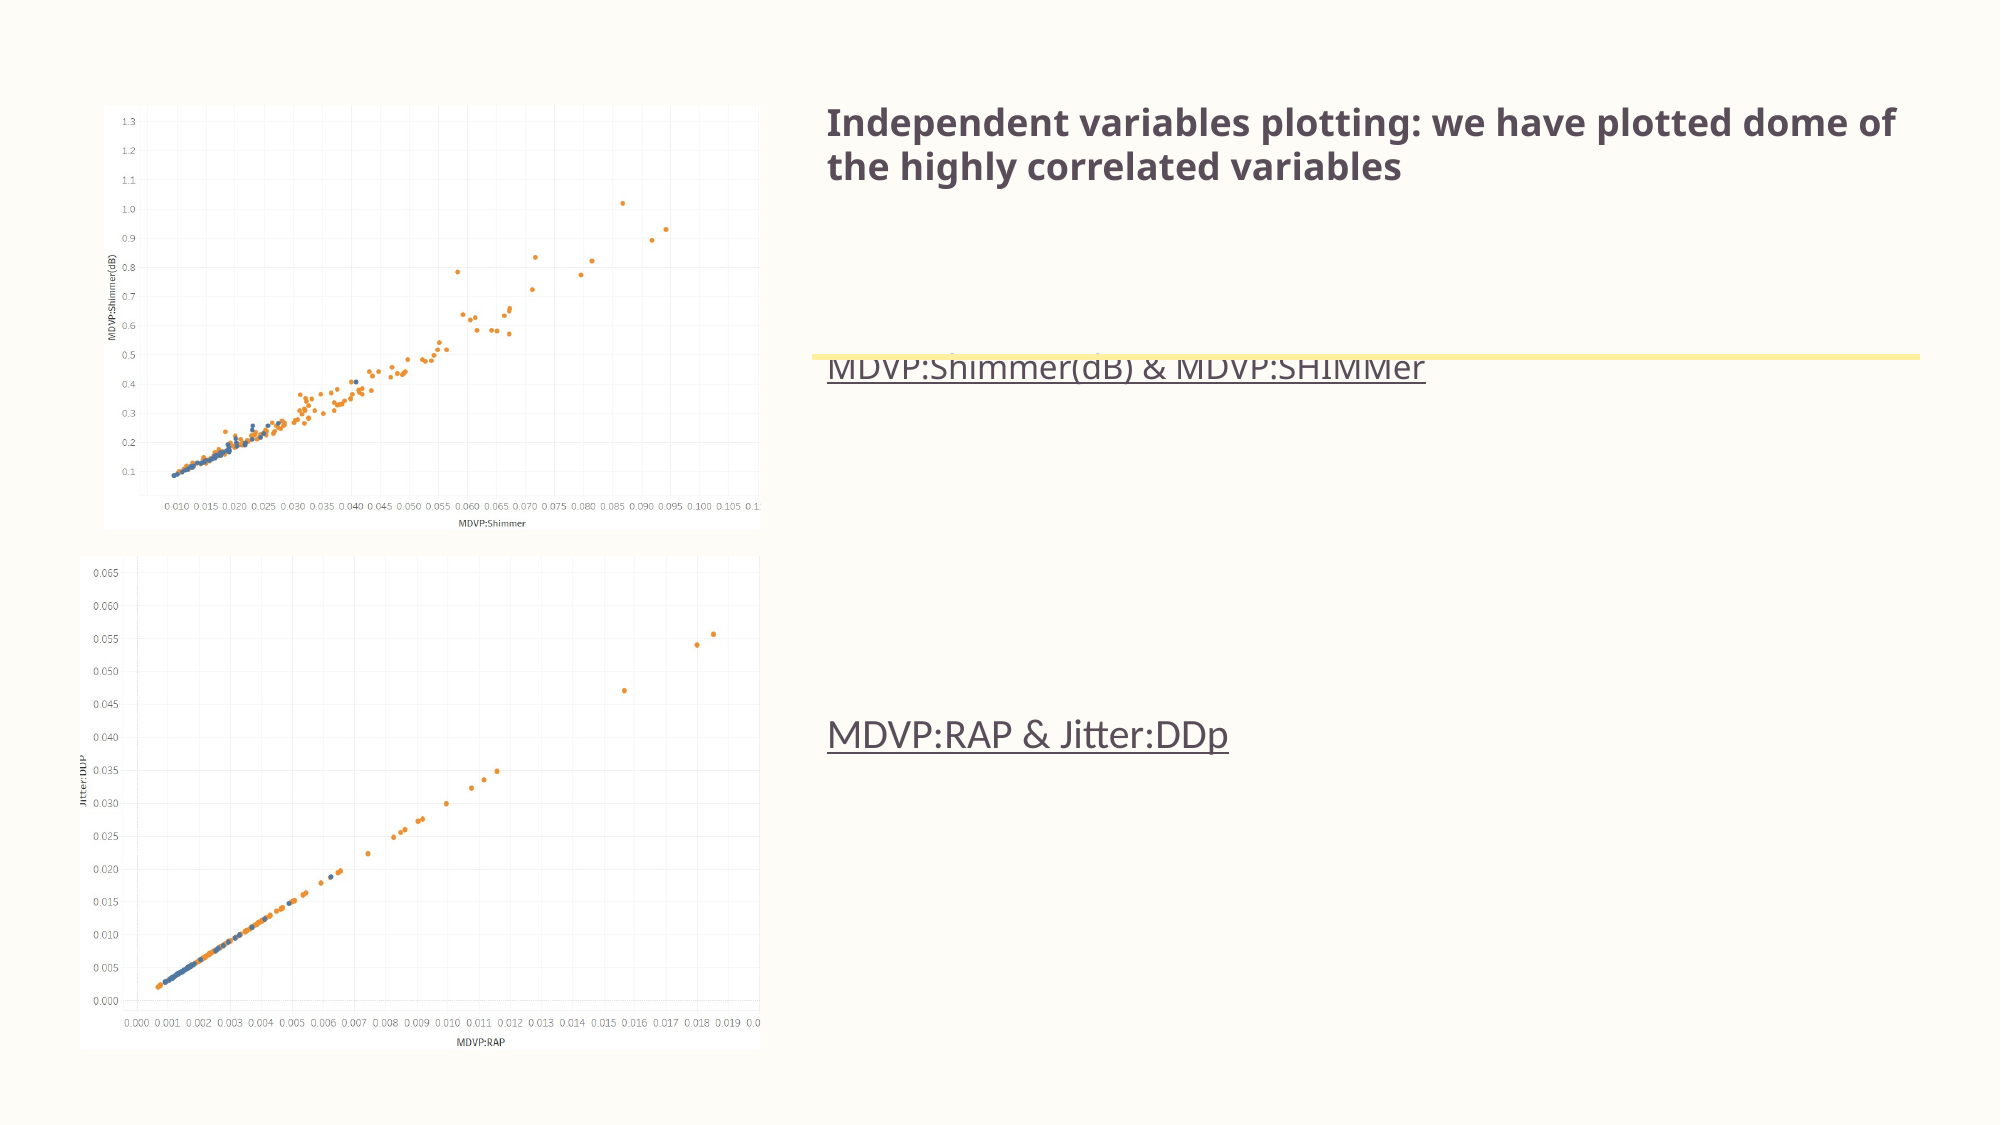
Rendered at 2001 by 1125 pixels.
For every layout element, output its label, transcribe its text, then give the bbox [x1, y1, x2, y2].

picture [103, 104, 761, 530]
list MDVP:RAP & Jitter:DDp [811, 399, 1920, 1001]
title Independent variables plotting: we have plotted dome of the highly correlated variables MDVP:Shimmer(dB) & MDVP:SHIMMer [811, 358, 1920, 399]
text_box [0, 0, 2000, 1125]
title Independent variables plotting: we have plotted dome of the highly correlated variables MDVP:Shimmer(dB) & MDVP:SHIMMer [811, 93, 1920, 354]
picture [79, 555, 761, 1051]
